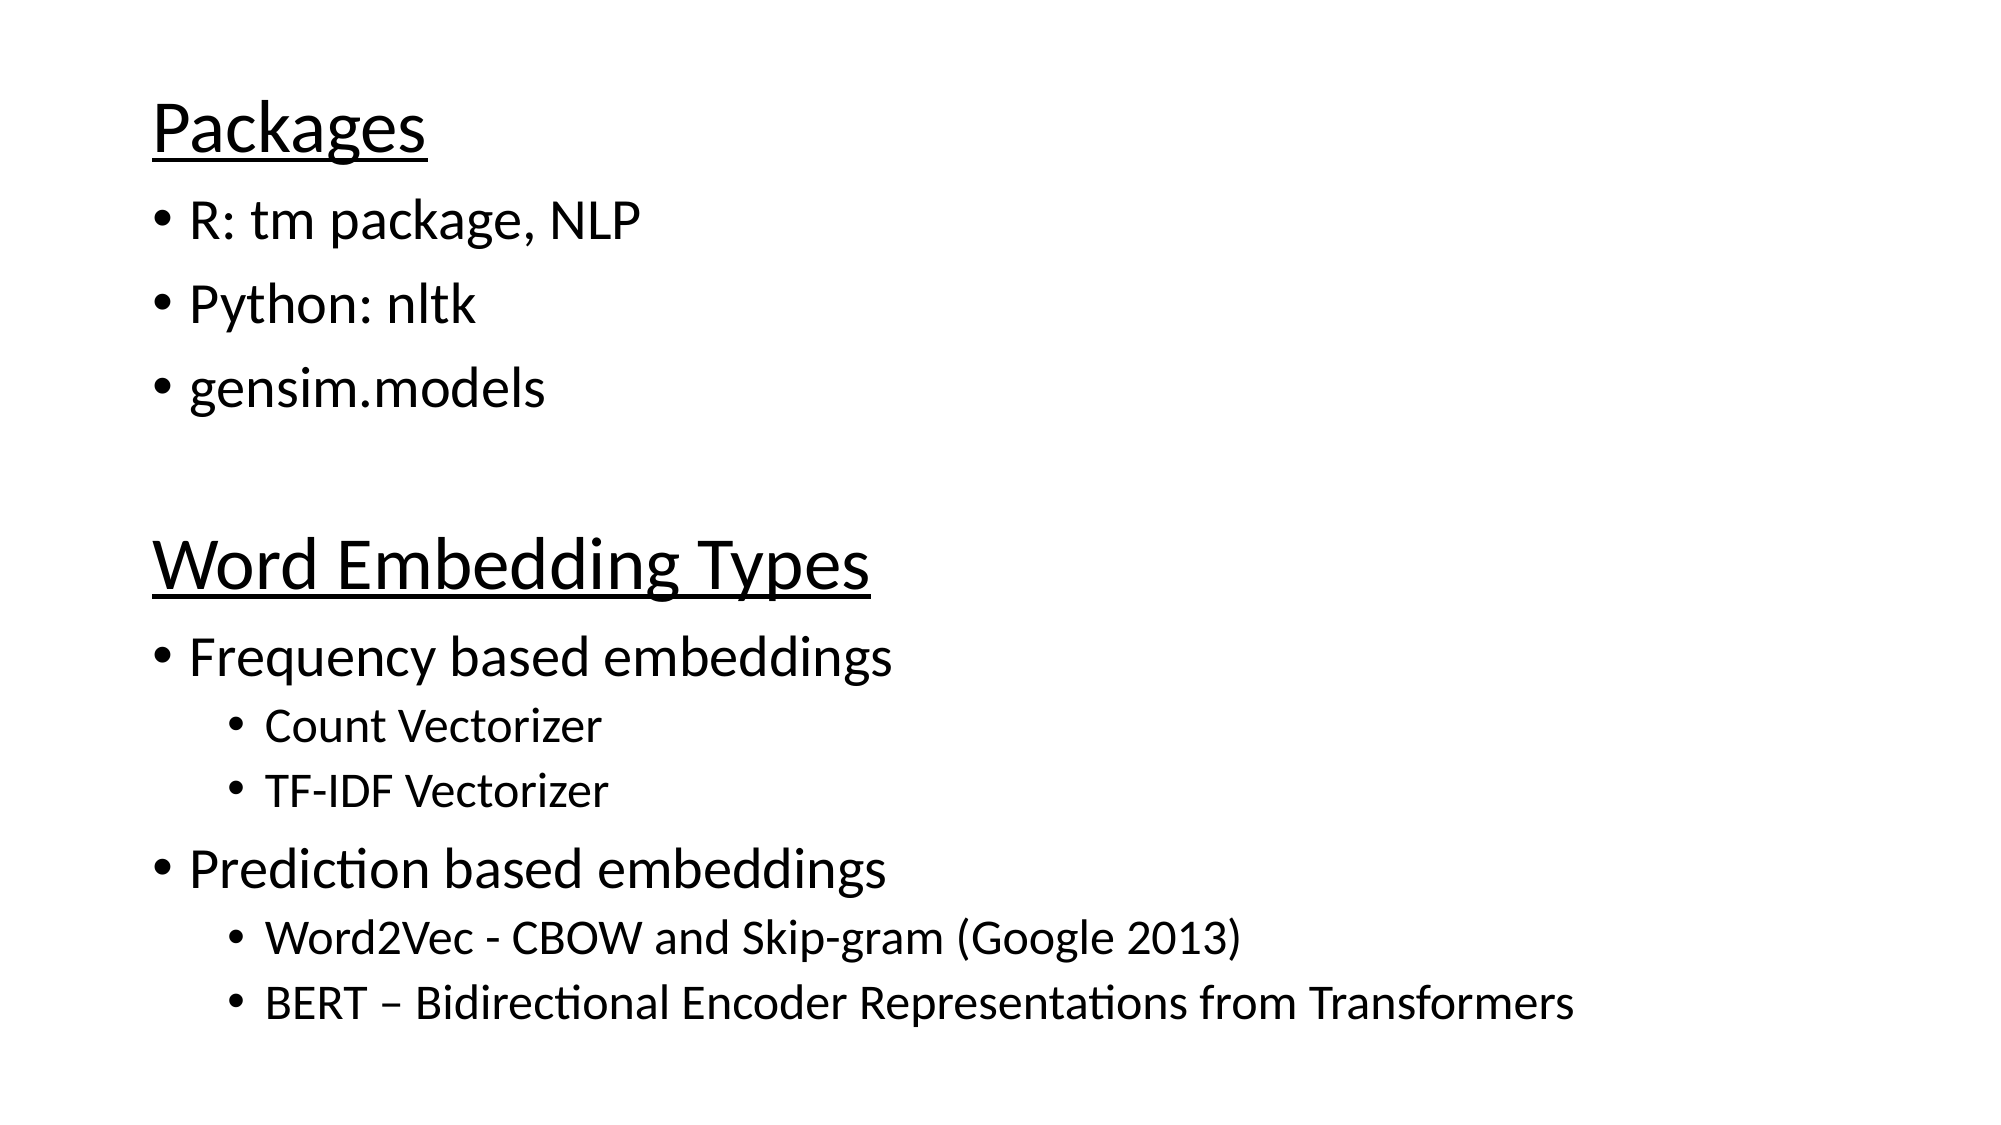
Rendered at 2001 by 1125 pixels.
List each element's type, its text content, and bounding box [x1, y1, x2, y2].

list Packages R: tm package, NLP Python: nltk gensim.models Word Embedding Types Frequency based embeddings Count Vectorizer TF-IDF Vectorizer Prediction based embeddings Word2Vec - CBOW and Skip-gram (Google 2013) BERT – Bidirectional Encoder Representations from Transformers [137, 80, 1863, 1087]
